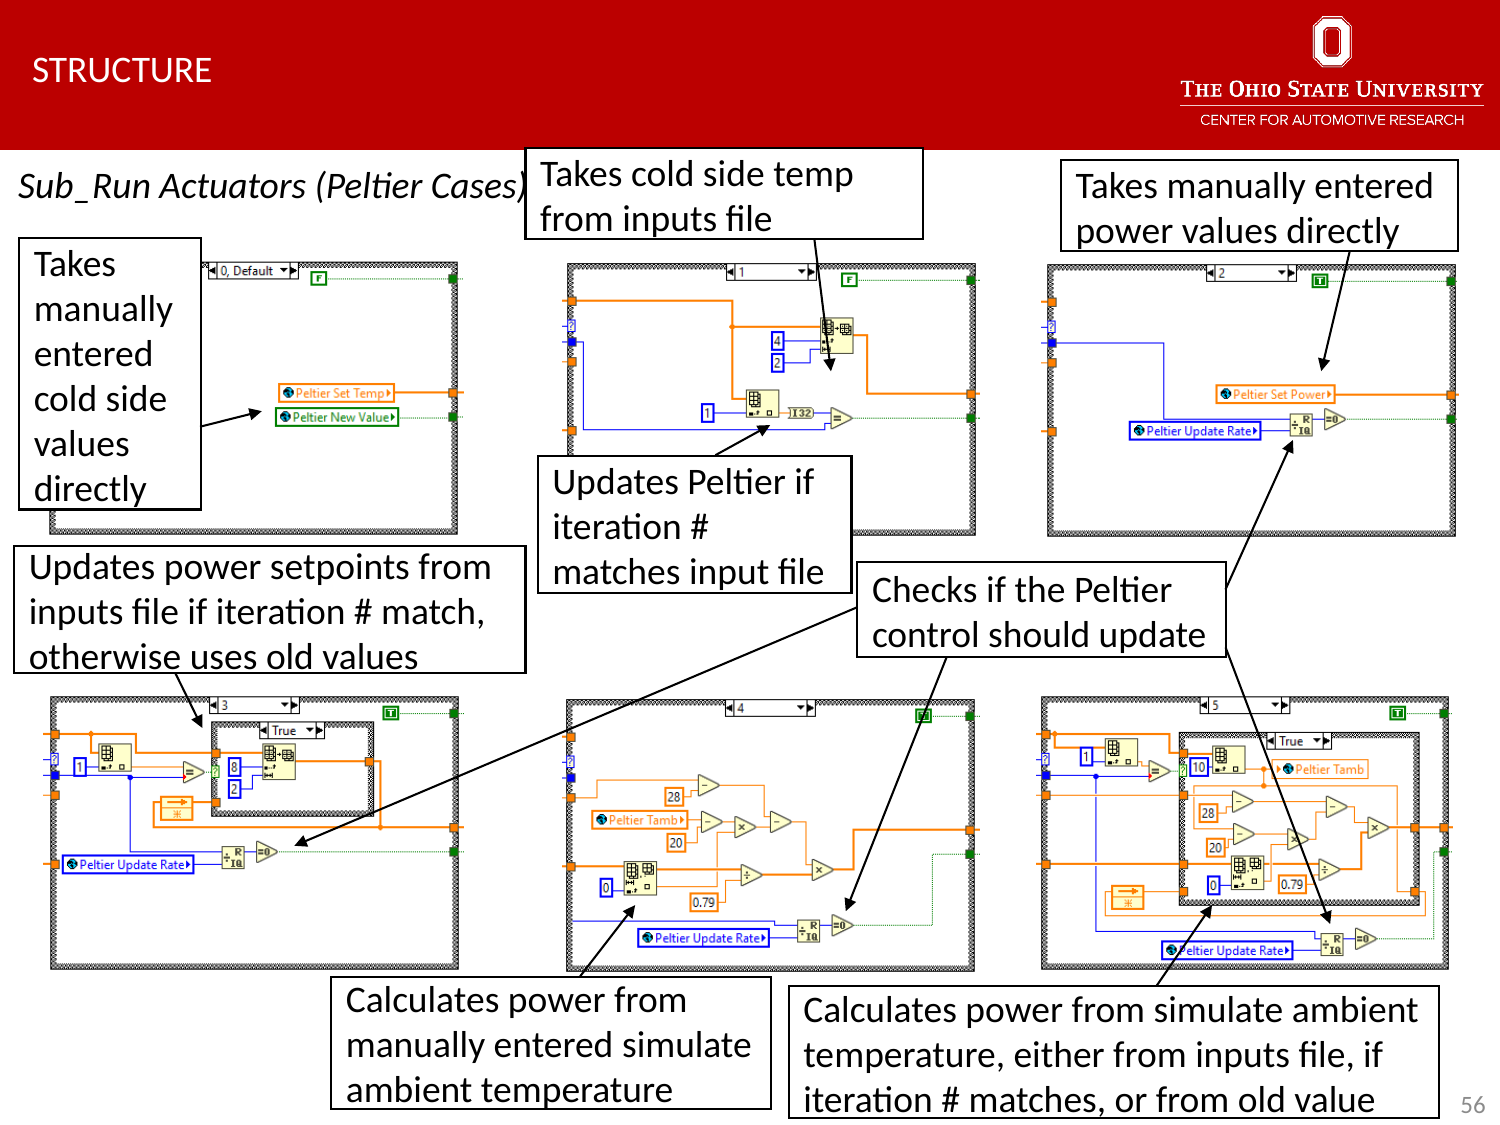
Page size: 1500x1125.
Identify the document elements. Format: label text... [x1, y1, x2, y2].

text_box Calculates power from simulate ambient temperature, either from inputs file, if iteration # matches, or from old value [788, 976, 1440, 1119]
text_box Sub_Run Actuators (Peltier Cases) [3, 153, 544, 214]
text_box Takes cold side temp from inputs file [524, 147, 924, 260]
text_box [1225, 647, 1331, 924]
picture [1180, 16, 1484, 125]
slide_number 56 [1180, 1082, 1500, 1125]
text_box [845, 656, 947, 912]
text_box Updates power setpoints from inputs file if iteration # match, otherwise uses old values [13, 545, 527, 690]
text_box Takes manually entered power values directly [1060, 159, 1459, 260]
picture [1036, 689, 1453, 976]
text_box Checks if the Peltier control should update [856, 543, 1248, 658]
text_box Calculates power from manually entered simulate ambient temperature [330, 976, 772, 1110]
picture [562, 696, 980, 976]
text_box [294, 607, 858, 846]
text_box Takes manually entered cold side values directly [18, 237, 202, 511]
picture [562, 260, 980, 542]
picture [43, 690, 464, 976]
picture [41, 246, 464, 542]
text_box Updates Peltier if iteration # matches input file [537, 455, 853, 594]
list Structure [17, 15, 887, 125]
picture [1041, 260, 1459, 543]
